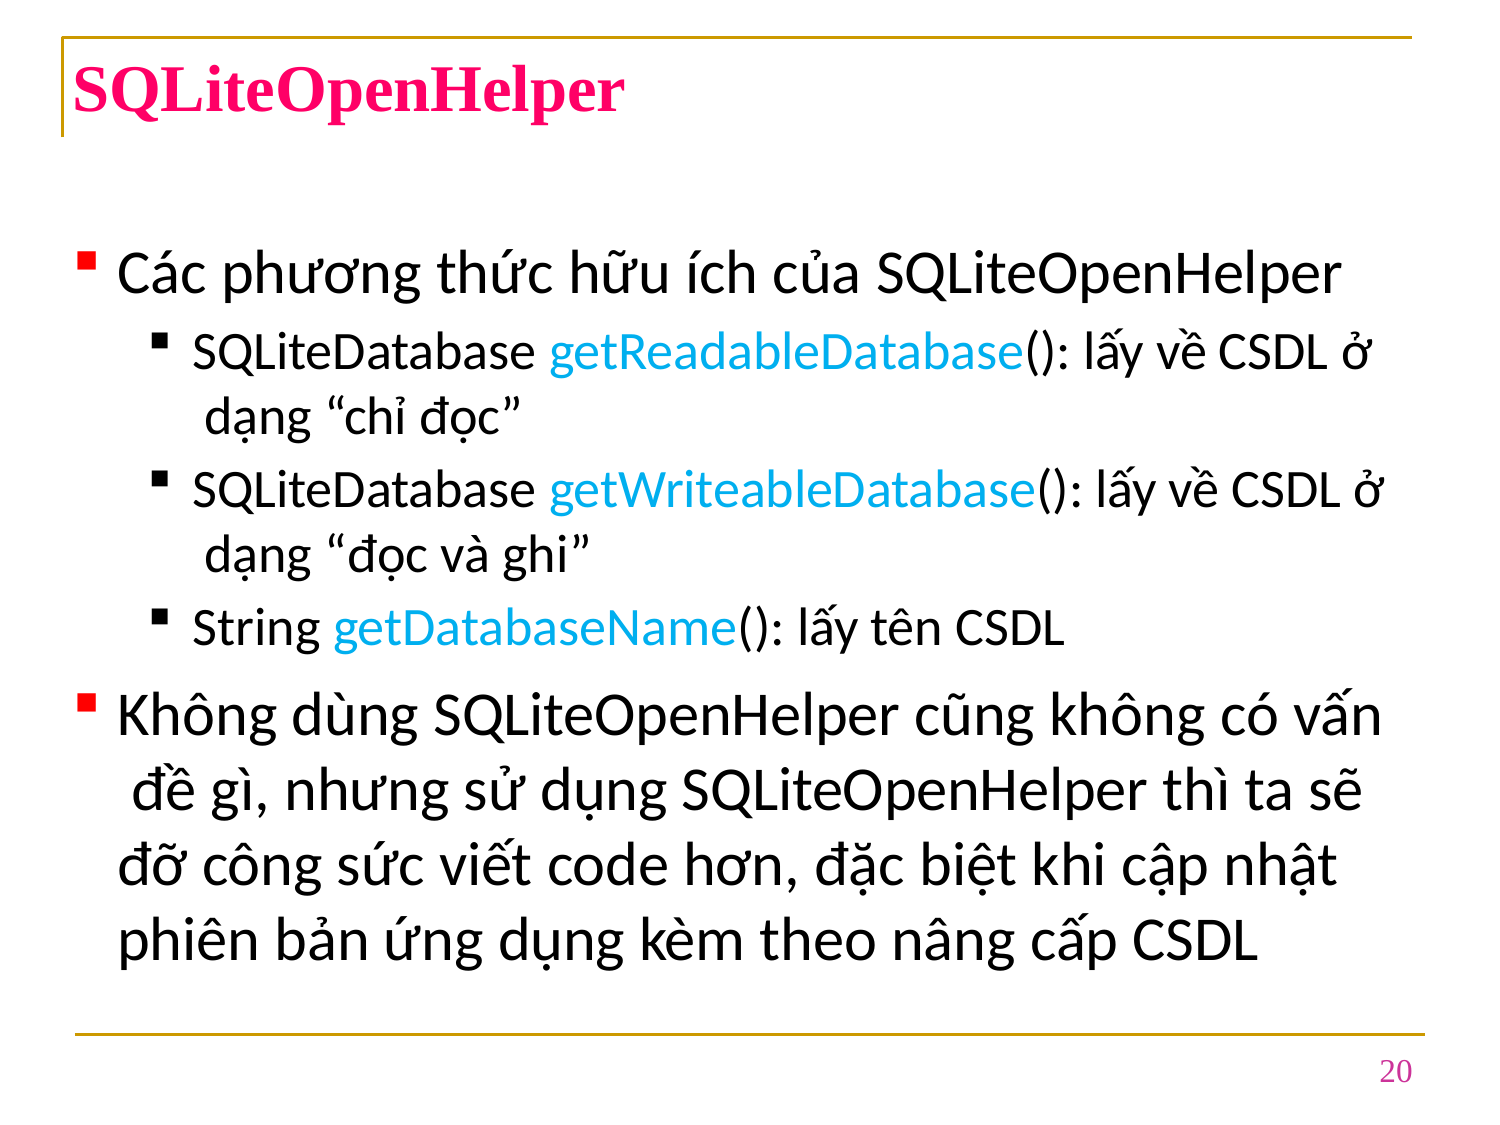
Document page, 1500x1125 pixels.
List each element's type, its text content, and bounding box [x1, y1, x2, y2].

title SQLiteOpenHelper [70, 42, 852, 218]
slide_number 20 [1373, 1063, 1417, 1125]
text_box Các phương thức hữu ích của SQLiteOpenHelper SQLiteDatabase getReadableDatabase(): lấy về CSDL ở dạng “chỉ đọc” SQLiteDatabase getWriteableDatabase(): lấy về CSDL ở dạng “đọc và ghi” String getDatabaseName(): lấy tên CSDL Không dùng SQLiteOpenHelper cũng không có vấn đề gì, nhưng sử dụng SQLiteOpenHelper thì ta sẽ đỡ công sức viết code hơn, đặc biệt khi cập nhật phiên bản ứng dụng kèm theo nâng cấp CSDL [70, 218, 1395, 973]
